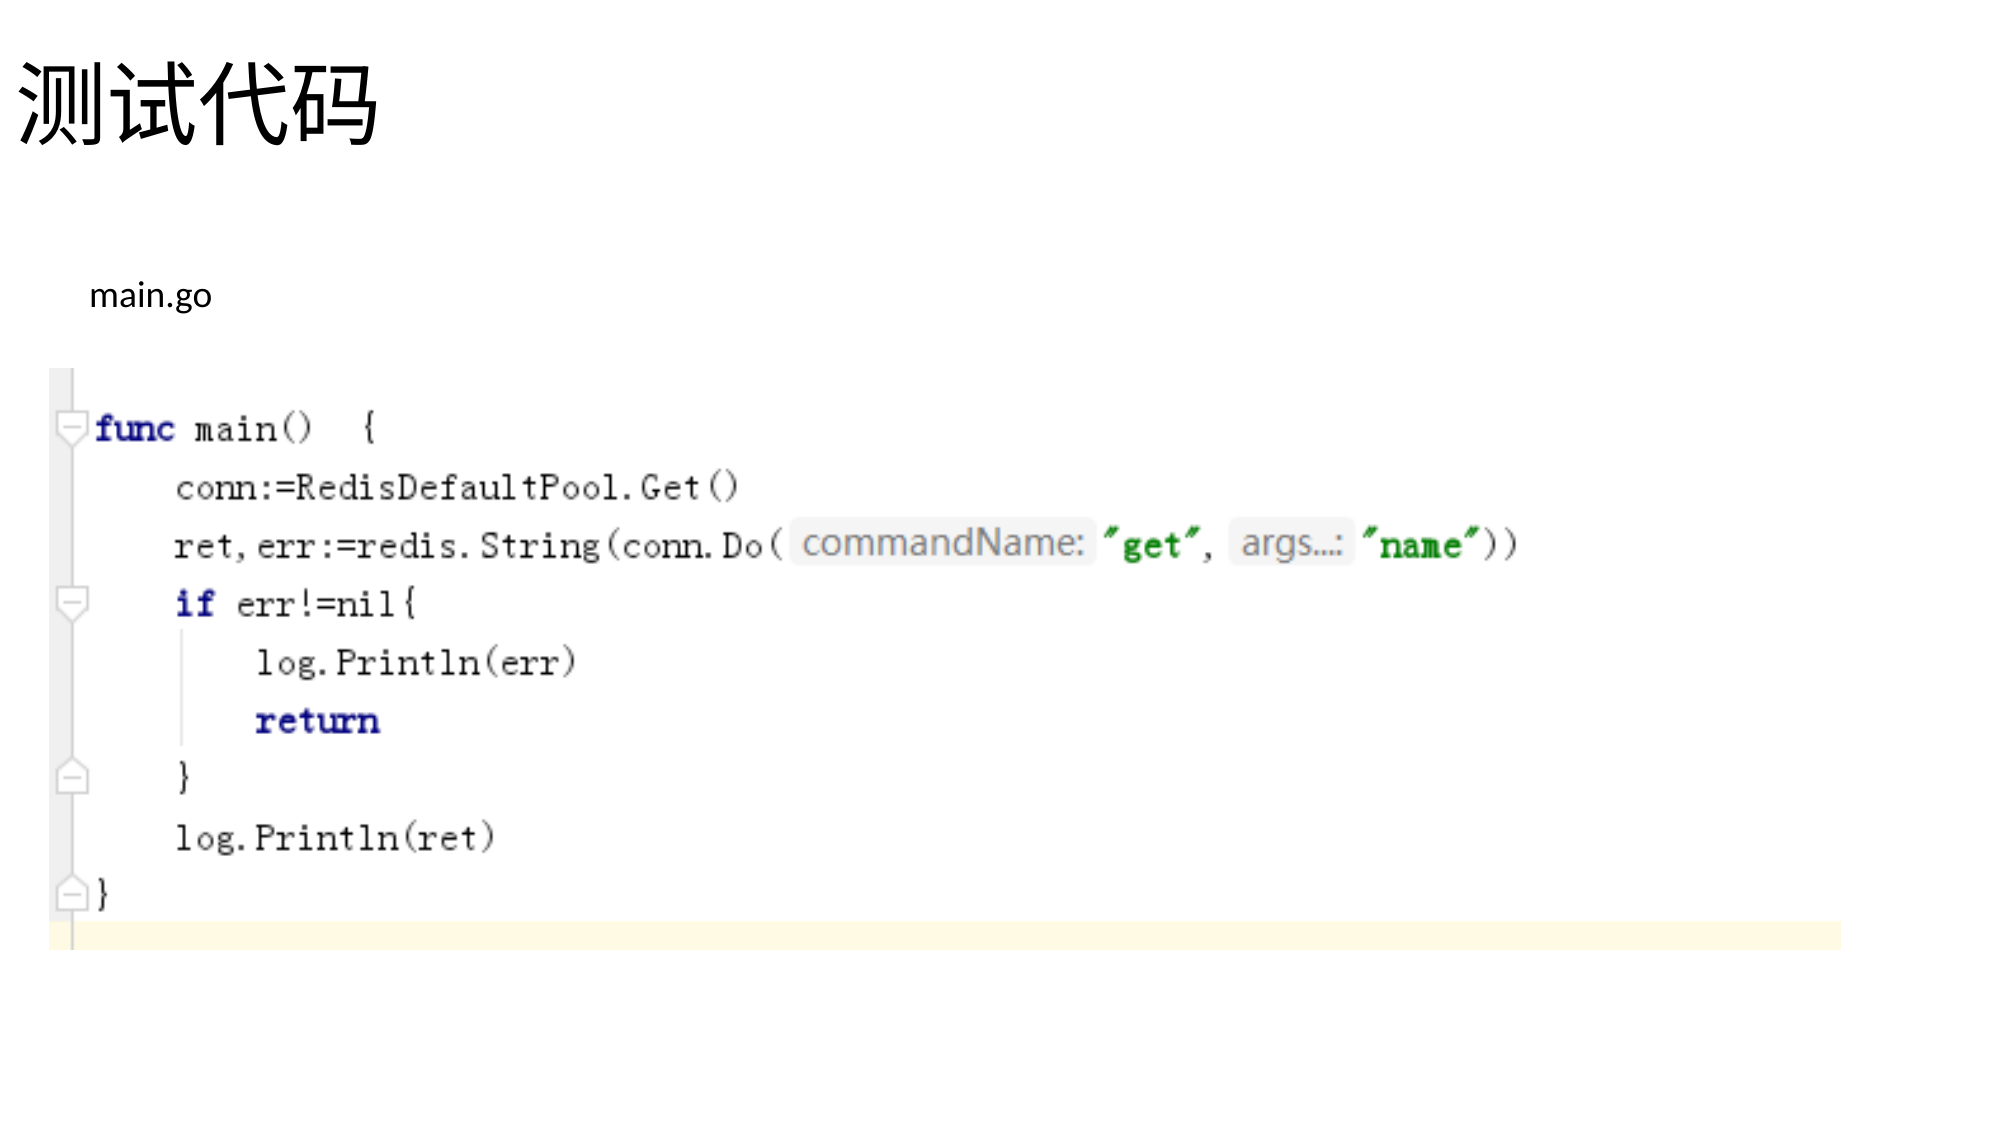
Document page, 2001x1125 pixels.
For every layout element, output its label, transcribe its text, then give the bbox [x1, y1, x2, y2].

picture [48, 367, 1841, 950]
text_box main.go [74, 262, 806, 323]
title 测试代码 [0, 0, 1725, 218]
